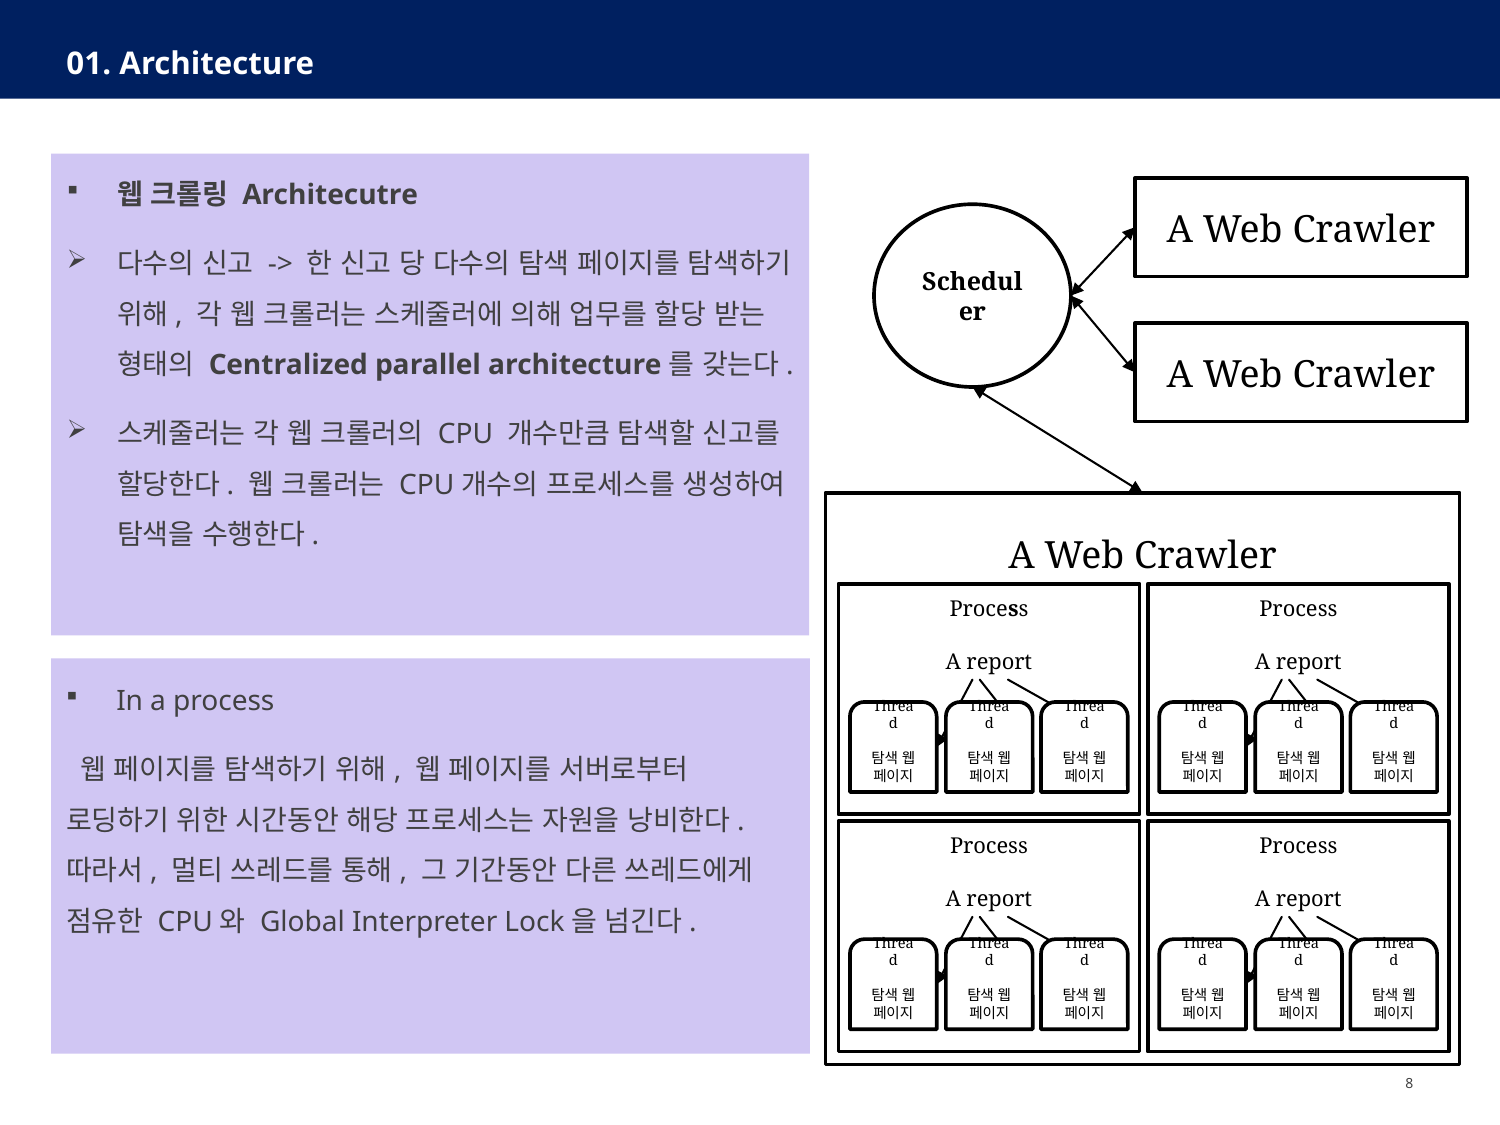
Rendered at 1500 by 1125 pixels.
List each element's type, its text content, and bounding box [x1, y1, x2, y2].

text_box A Web Crawler [1133, 321, 1469, 423]
text_box 웹 크롤링 Architecutre 다수의 신고 -> 한 신고 당 다수의 탐색 페이지를 탐색하기 위해, 각 웹 크롤러는 스케줄러에 의해 업무를 할당 받는 형태의 Centralized parallel architecture를 갖는다. 스케줄러는 각 웹 크롤러의 CPU 개수만큼 탐색할 신고를 할당한다. 웹 크롤러는 CPU개수의 프로세스를 생성하여 탐색을 수행한다. [52, 152, 810, 635]
slide_number 8 [1298, 1066, 1429, 1114]
text_box Scheduler [872, 202, 1064, 389]
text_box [1147, 820, 1450, 1053]
text_box A Web Crawler [1133, 176, 1469, 278]
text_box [837, 583, 1141, 815]
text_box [837, 820, 1141, 1053]
text_box A Web Crawler [824, 491, 1461, 1066]
text_box In a process 웹 페이지를 탐색하기 위해, 웹 페이지를 서버로부터 로딩하기 위한 시간동안 해당 프로세스는 자원을 낭비한다. 따라서, 멀티 쓰레드를 통해, 그 기간동안 다른 쓰레드에게 점유한 CPU와 Global Interpreter Lock을 넘긴다. [51, 658, 810, 1054]
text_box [1147, 583, 1450, 815]
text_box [1070, 226, 1136, 297]
text_box [0, 0, 1500, 100]
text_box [971, 386, 1144, 494]
text_box 01. Architecture [51, 35, 810, 98]
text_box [1070, 305, 1136, 373]
text_box [49, 152, 811, 637]
